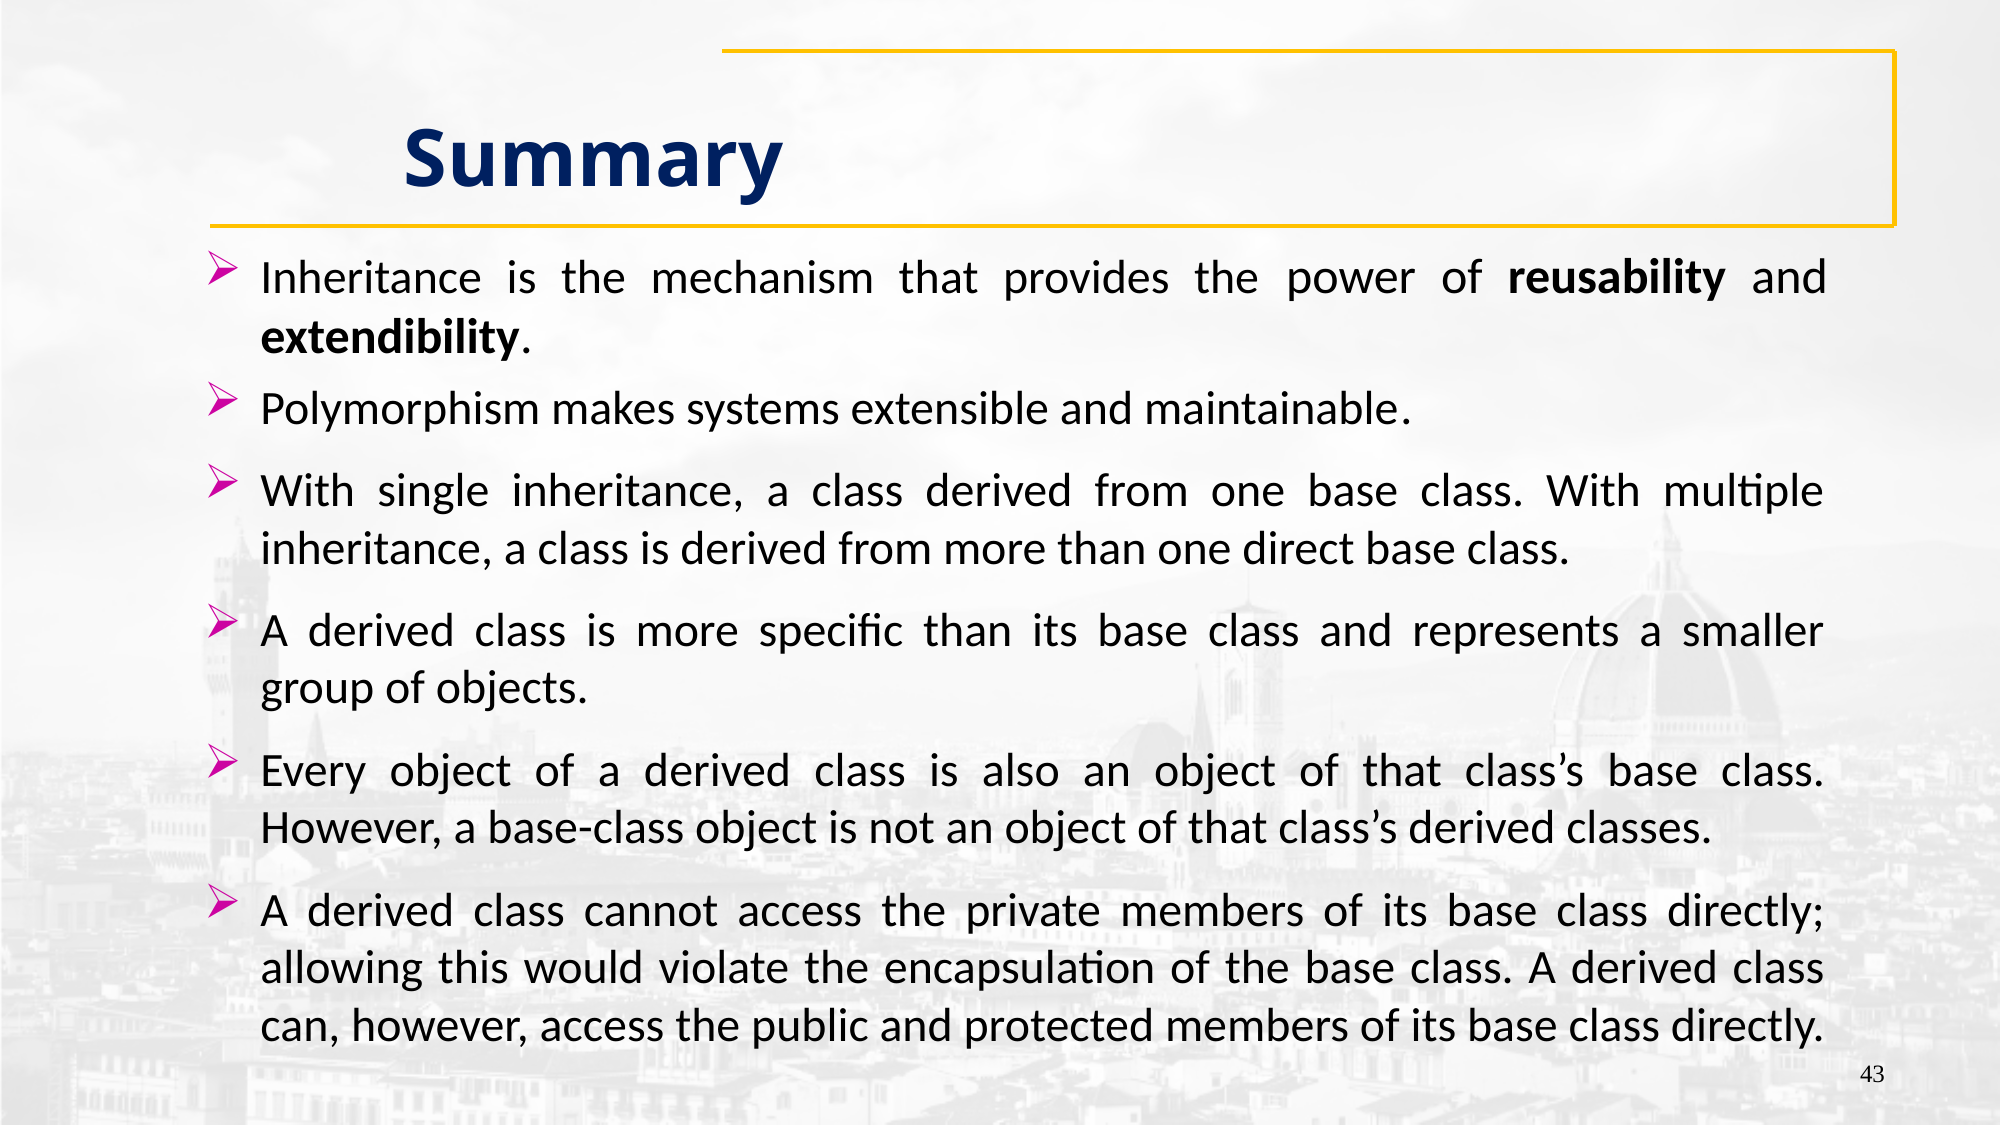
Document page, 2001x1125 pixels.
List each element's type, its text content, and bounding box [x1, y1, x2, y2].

slide_number 43 [1433, 1042, 1900, 1103]
text_box Inheritance is the mechanism that provides the power of reusability and extendibility. Polymorphism makes systems extensible and maintainable. With single inheritance, a class derived from one base class. With multiple inheritance, a class is derived from more than one direct base class. A derived class is more specific than its base class and represents a smaller group of objects. Every object of a derived class is also an object of that class’s base class. However, a base-class object is not an object of that class’s derived classes. A derived class cannot access the private members of its base class directly; allowing this would violate the encapsulation of the base class. A derived class can, however, access the public and protected members of its base class directly. [189, 236, 1843, 1059]
title Summary [266, 103, 922, 206]
